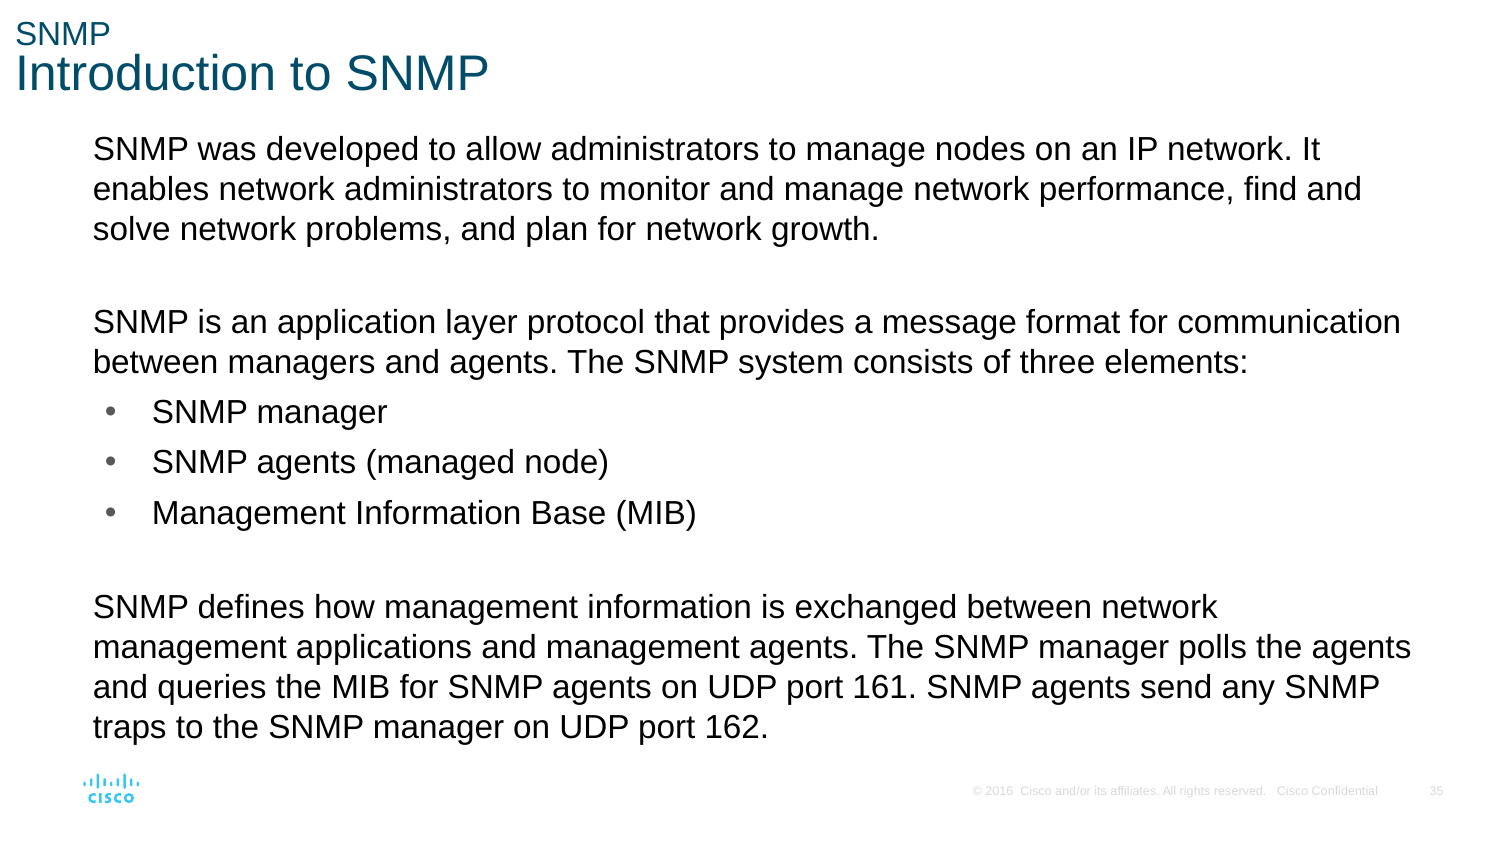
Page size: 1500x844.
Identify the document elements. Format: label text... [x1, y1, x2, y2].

list SNMP was developed to allow administrators to manage nodes on an IP network. It enables network administrators to monitor and manage network performance, find and solve network problems, and plan for network growth. SNMP is an application layer protocol that provides a message format for communication between managers and agents. The SNMP system consists of three elements: SNMP manager SNMP agents (managed node) Management Information Base (MIB) SNMP defines how management information is exchanged between network management applications and management agents. The SNMP manager polls the agents and queries the MIB for SNMP agents on UDP port 161. SNMP agents send any SNMP traps to the SNMP manager on UDP port 162. [77, 120, 1437, 726]
title SNMP Introduction to SNMP [0, 0, 1369, 121]
